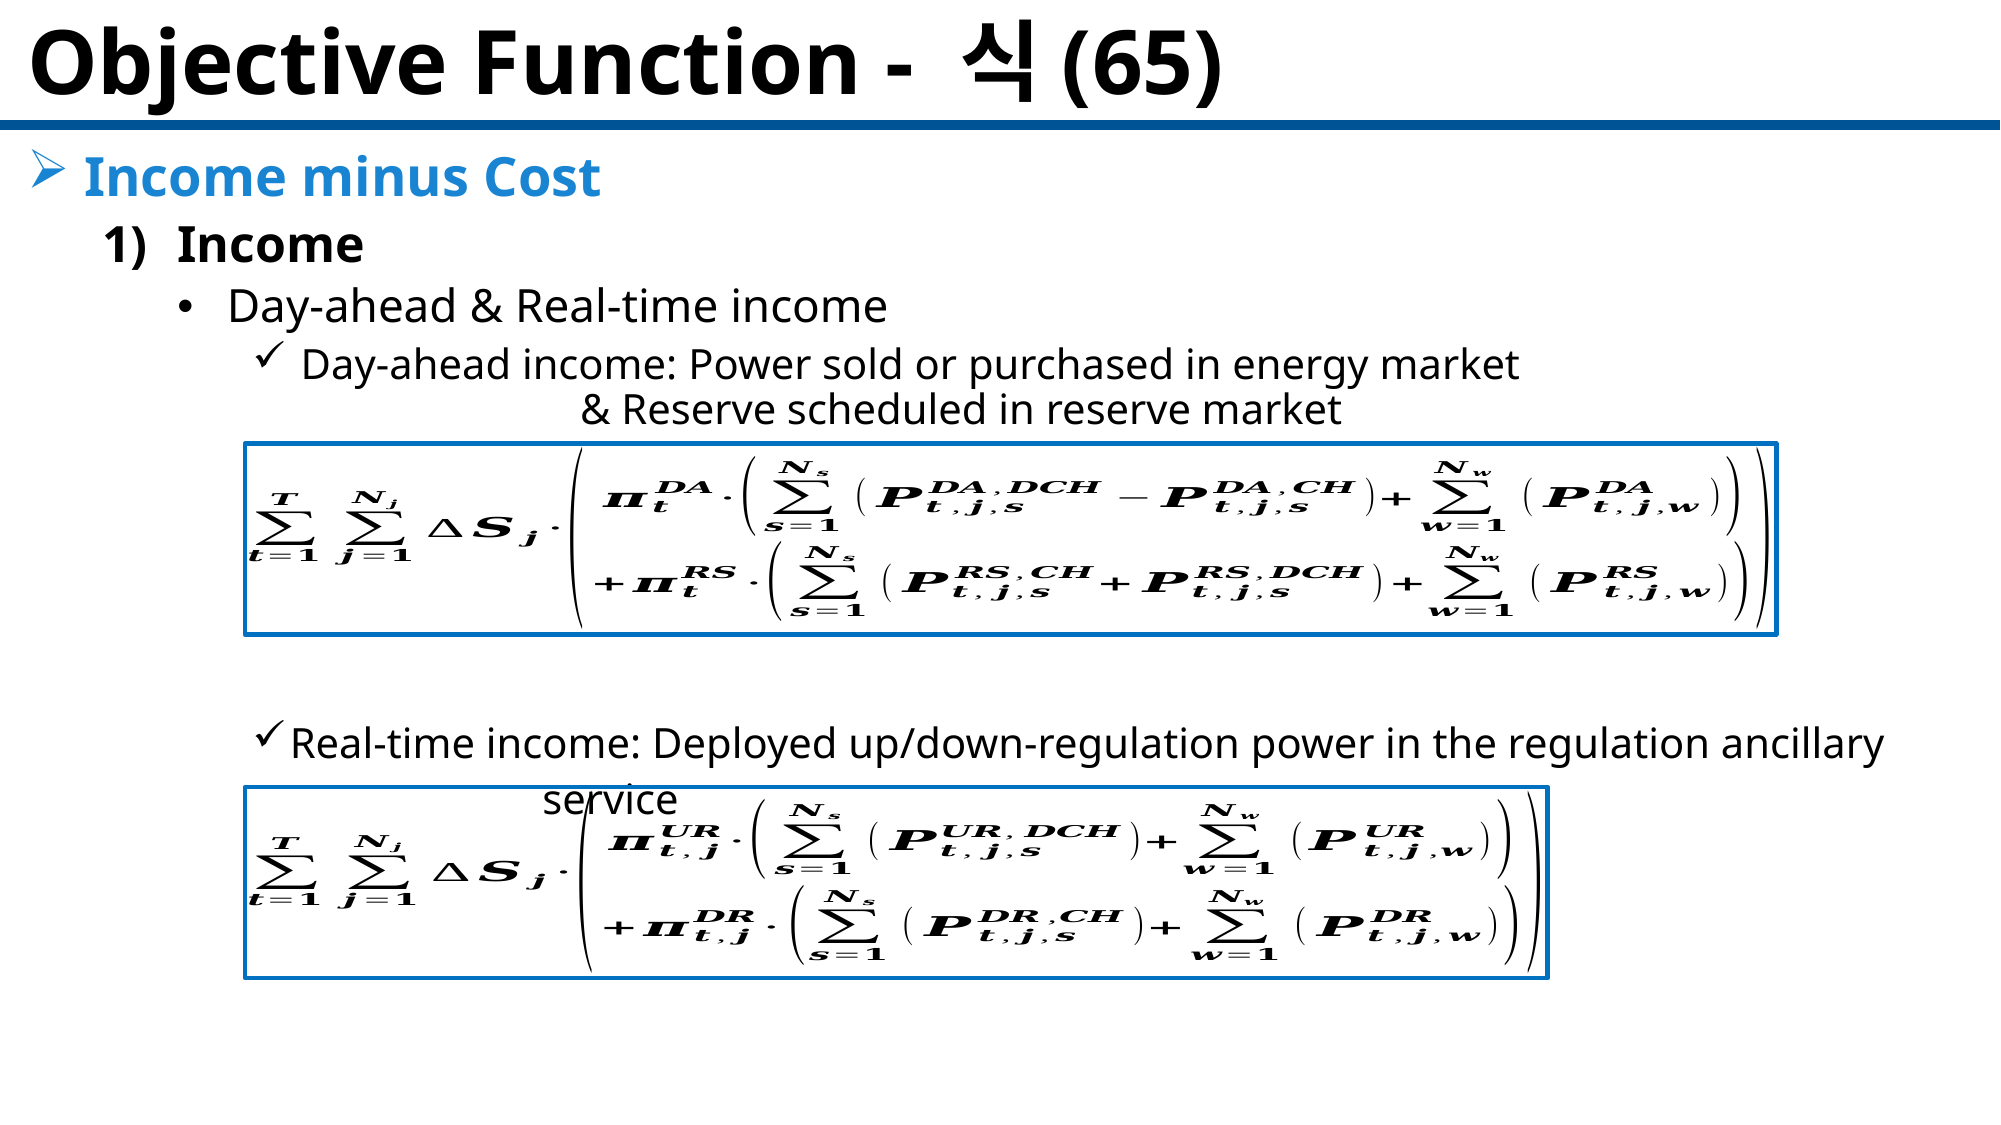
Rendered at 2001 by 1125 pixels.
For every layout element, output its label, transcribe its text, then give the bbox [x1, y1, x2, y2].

list Income minus Cost Income Day-ahead & Real-time income Day-ahead income: Power sold or purchased in energy market & Reserve scheduled in reserve market Real-time income: Deployed up/down-regulation power in the regulation ancillary service [12, 142, 1932, 976]
title Objective Function - 식(65) [12, 9, 1678, 122]
